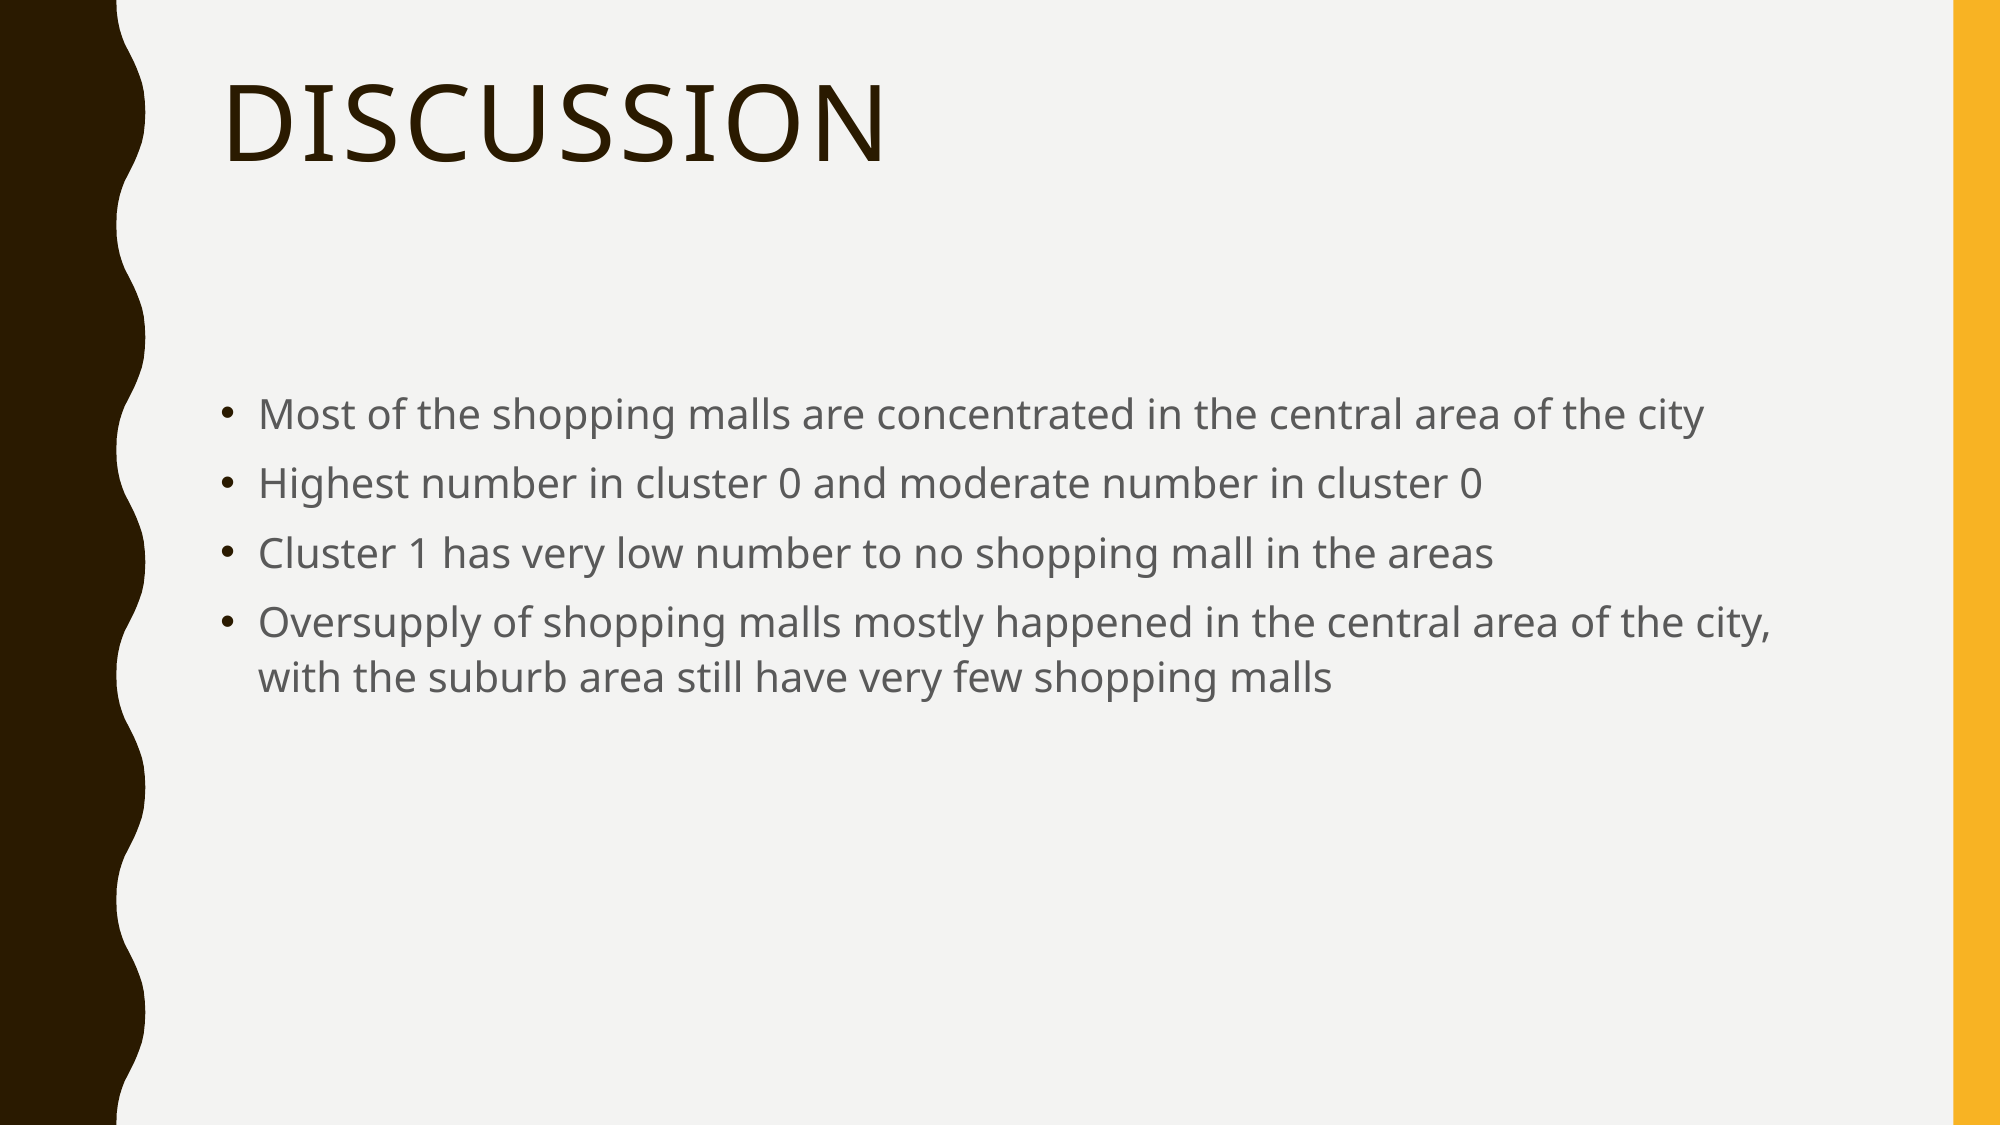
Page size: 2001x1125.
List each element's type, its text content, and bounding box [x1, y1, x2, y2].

list Most of the shopping malls are concentrated in the central area of the city Highest number in cluster 0 and moderate number in cluster 0 Cluster 1 has very low number to no shopping mall in the areas Oversupply of shopping malls mostly happened in the central area of the city, with the suburb area still have very few shopping malls [205, 375, 1875, 965]
title Discussion [205, 62, 1875, 308]
